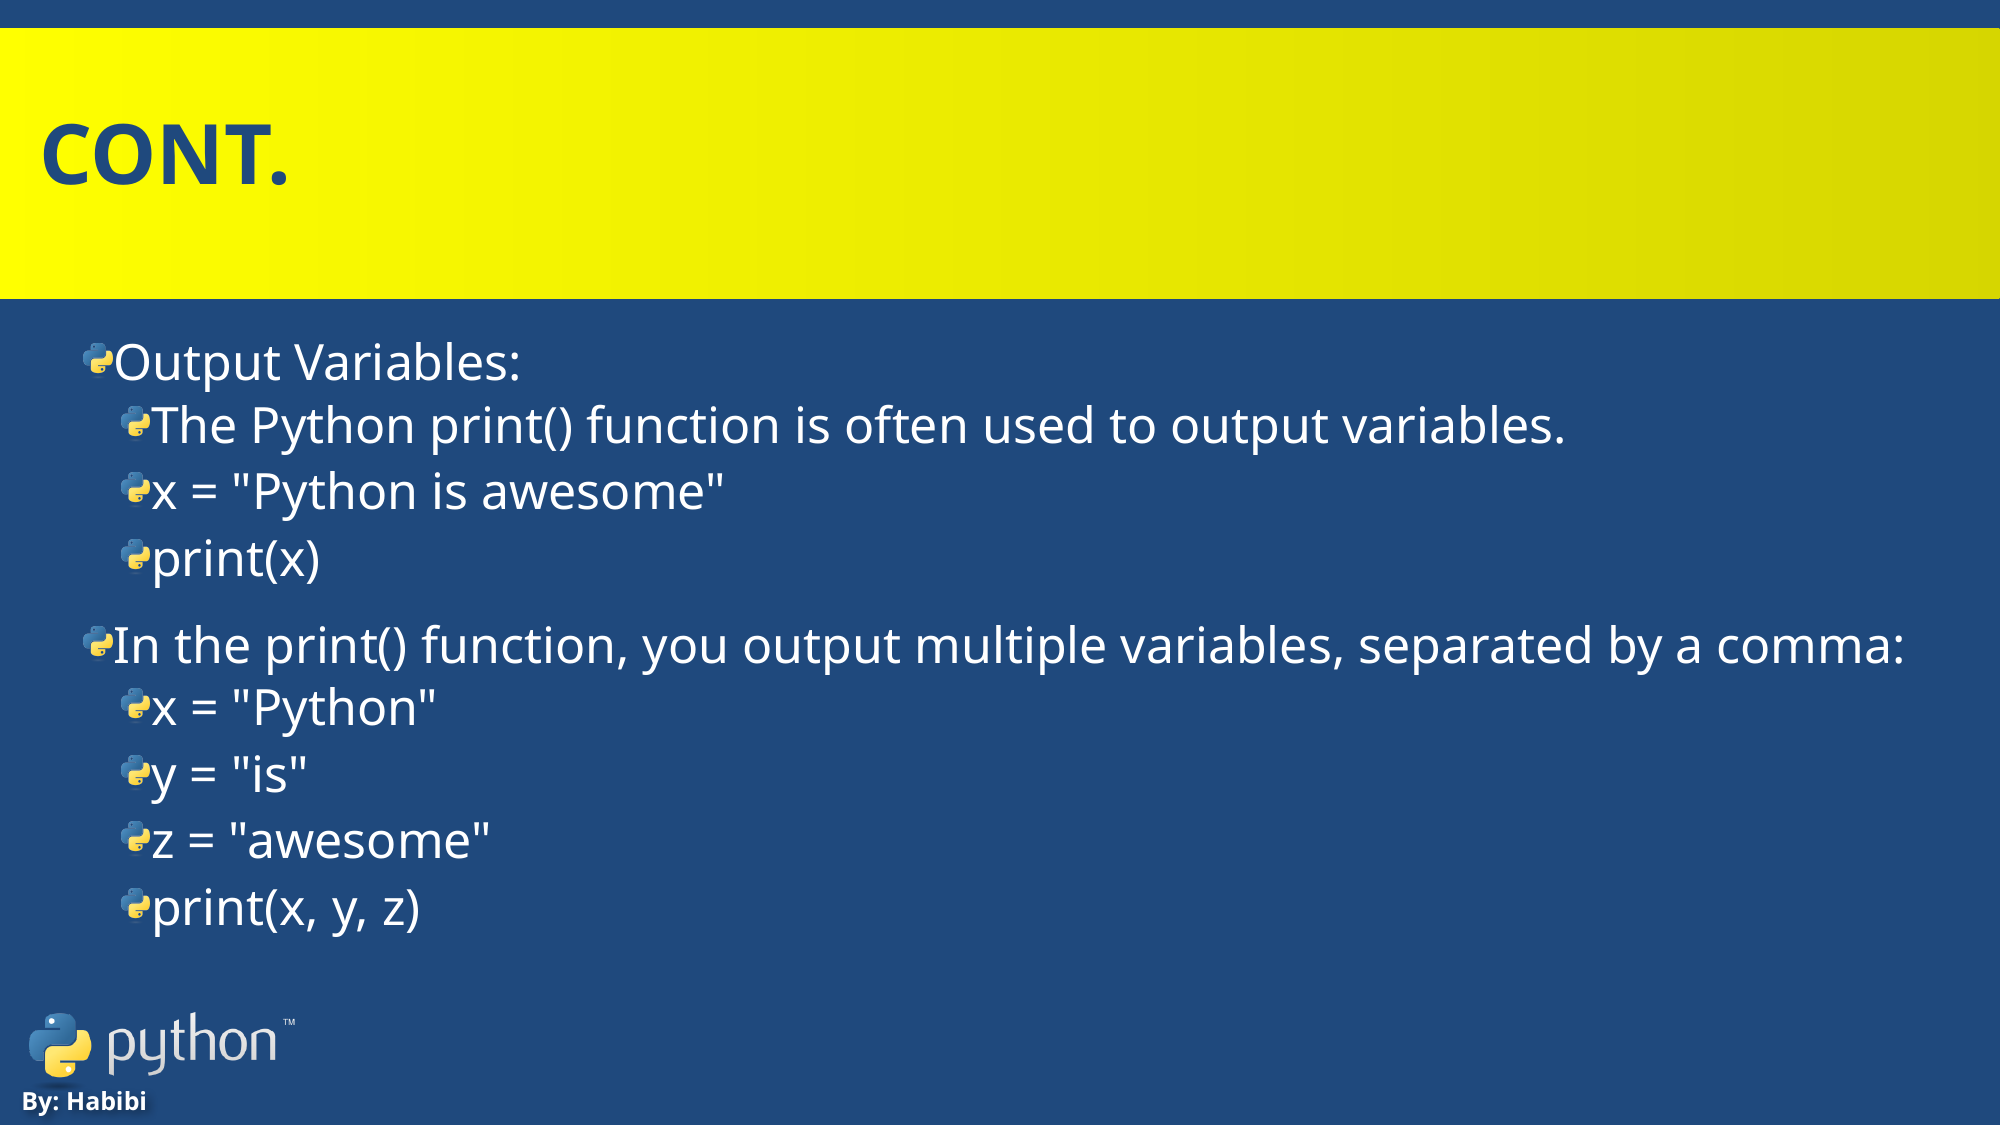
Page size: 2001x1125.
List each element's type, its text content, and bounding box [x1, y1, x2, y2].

picture [121, 755, 150, 791]
picture [83, 343, 113, 379]
picture [21, 1002, 341, 1094]
picture [121, 406, 150, 442]
picture [121, 472, 150, 508]
picture [121, 539, 150, 575]
title Cont. [24, 35, 1867, 283]
picture [83, 626, 113, 662]
picture [121, 821, 150, 857]
list Output Variables: The Python print() function is often used to output variables. x = "Python is awesome" print(x) In the print() function, you output multiple variables, separated by a comma: x = "Python" y = "is" z = "awesome" print(x, y, z) [68, 329, 1955, 1020]
picture [121, 688, 150, 724]
picture [121, 888, 150, 924]
